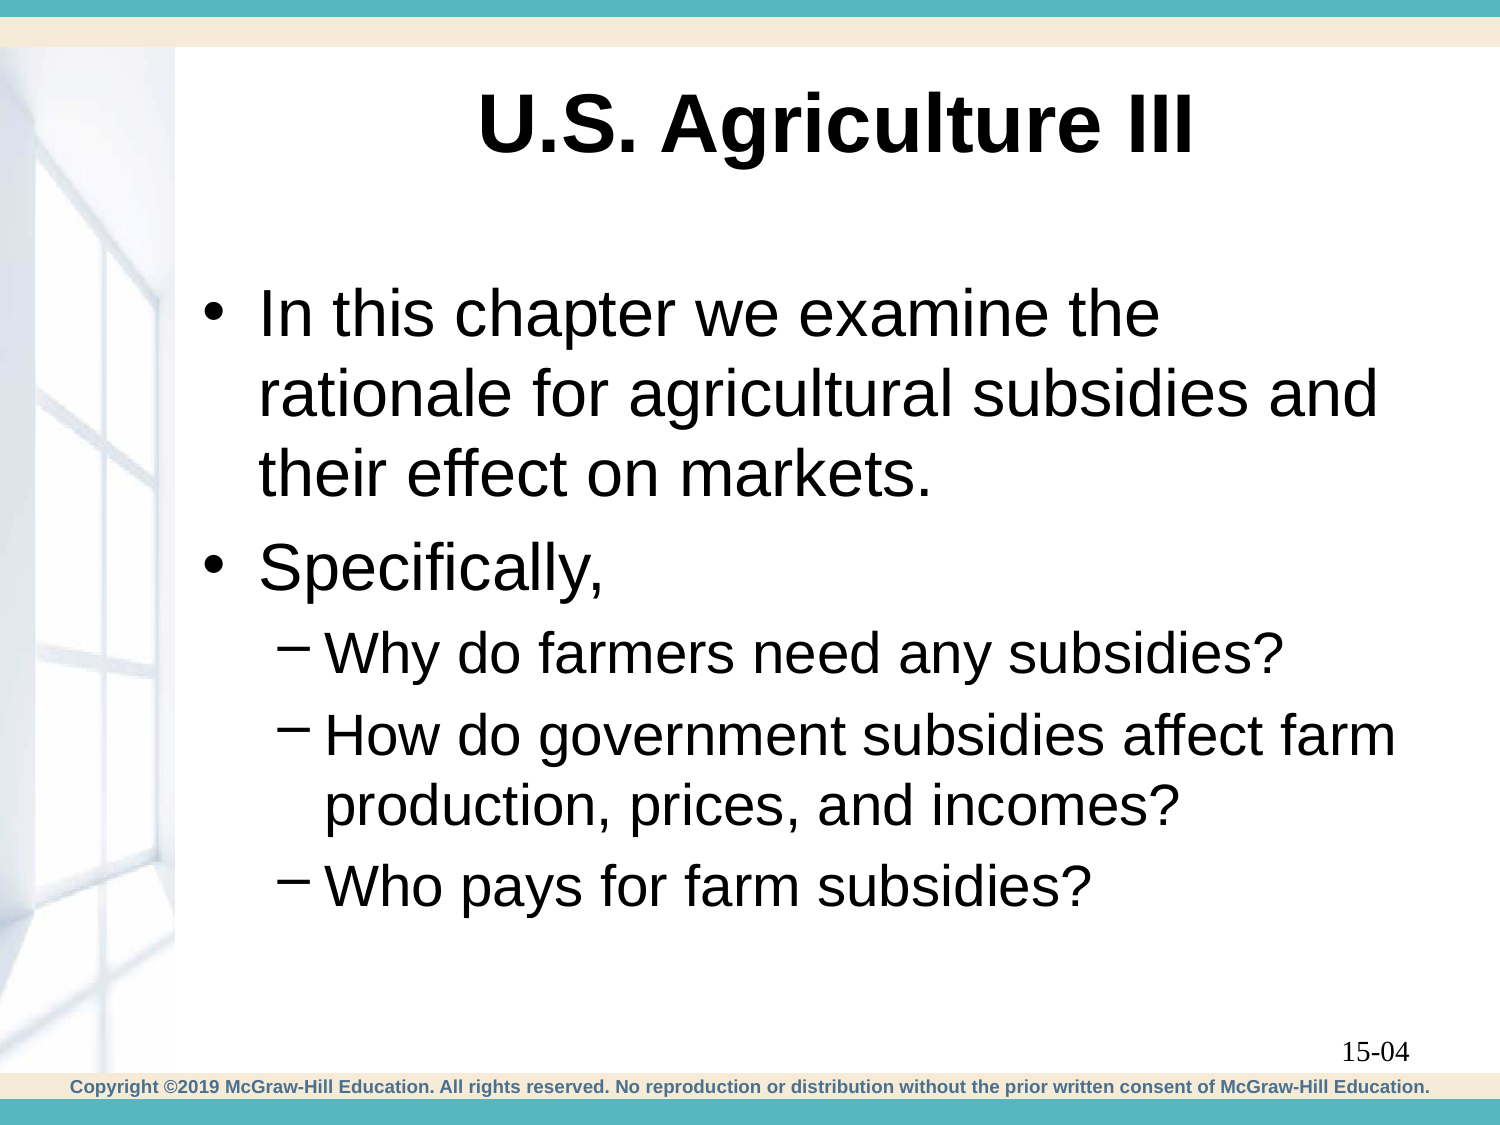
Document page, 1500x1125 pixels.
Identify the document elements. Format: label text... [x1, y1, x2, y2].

list In this chapter we examine the rationale for agricultural subsidies and their effect on markets. Specifically, Why do farmers need any subsidies? How do government subsidies affect farm production, prices, and incomes? Who pays for farm subsidies? [187, 262, 1425, 1005]
slide_number 15-04 [1074, 1024, 1425, 1103]
title U.S. Agriculture III [174, 0, 1500, 238]
